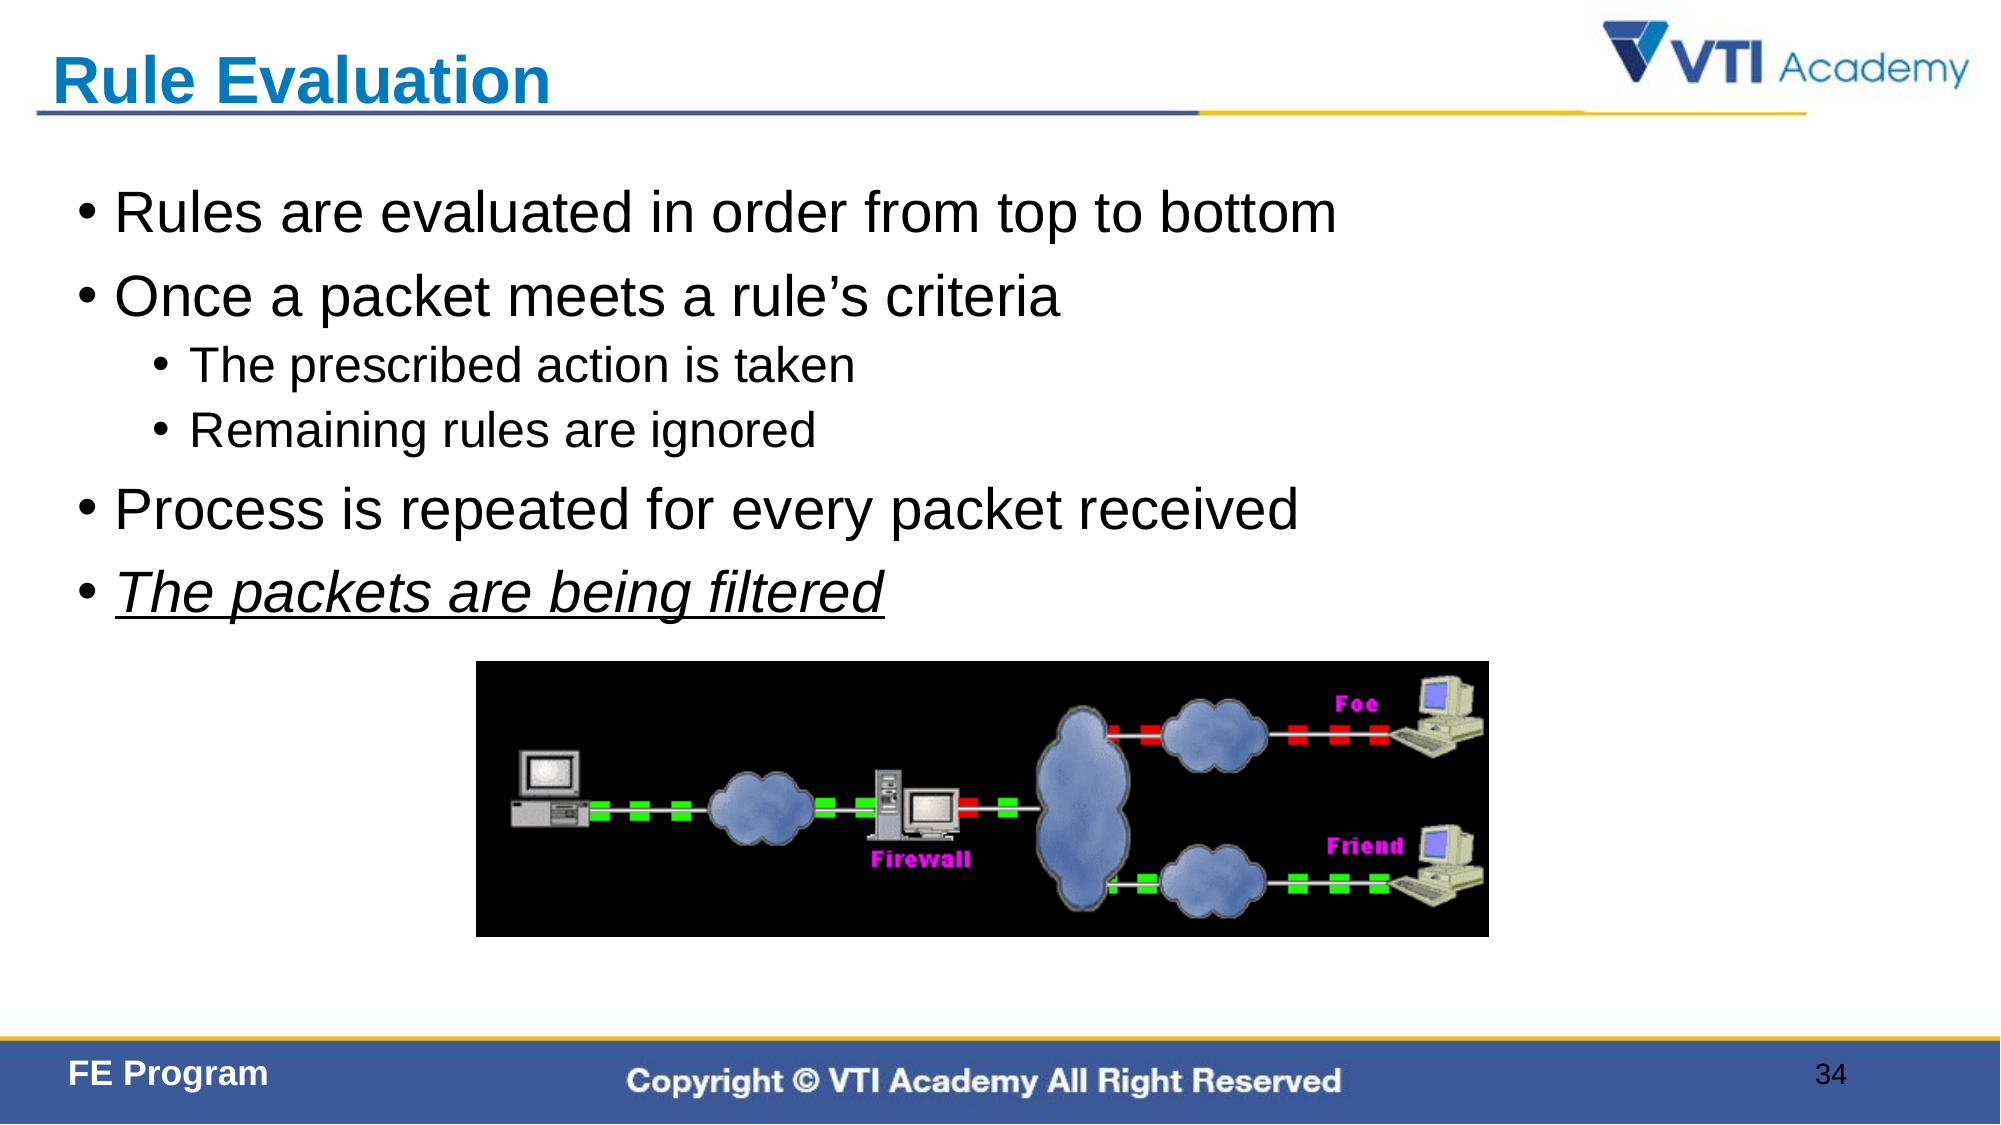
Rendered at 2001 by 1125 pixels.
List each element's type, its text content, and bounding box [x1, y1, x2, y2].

list Rules are evaluated in order from top to bottom Once a packet meets a rule’s criteria The prescribed action is taken Remaining rules are ignored Process is repeated for every packet received The packets are being filtered [62, 174, 1788, 889]
title Rule Evaluation [37, 37, 1763, 127]
slide_number 34 [1412, 1042, 1863, 1103]
picture [0, 1, 2000, 1124]
